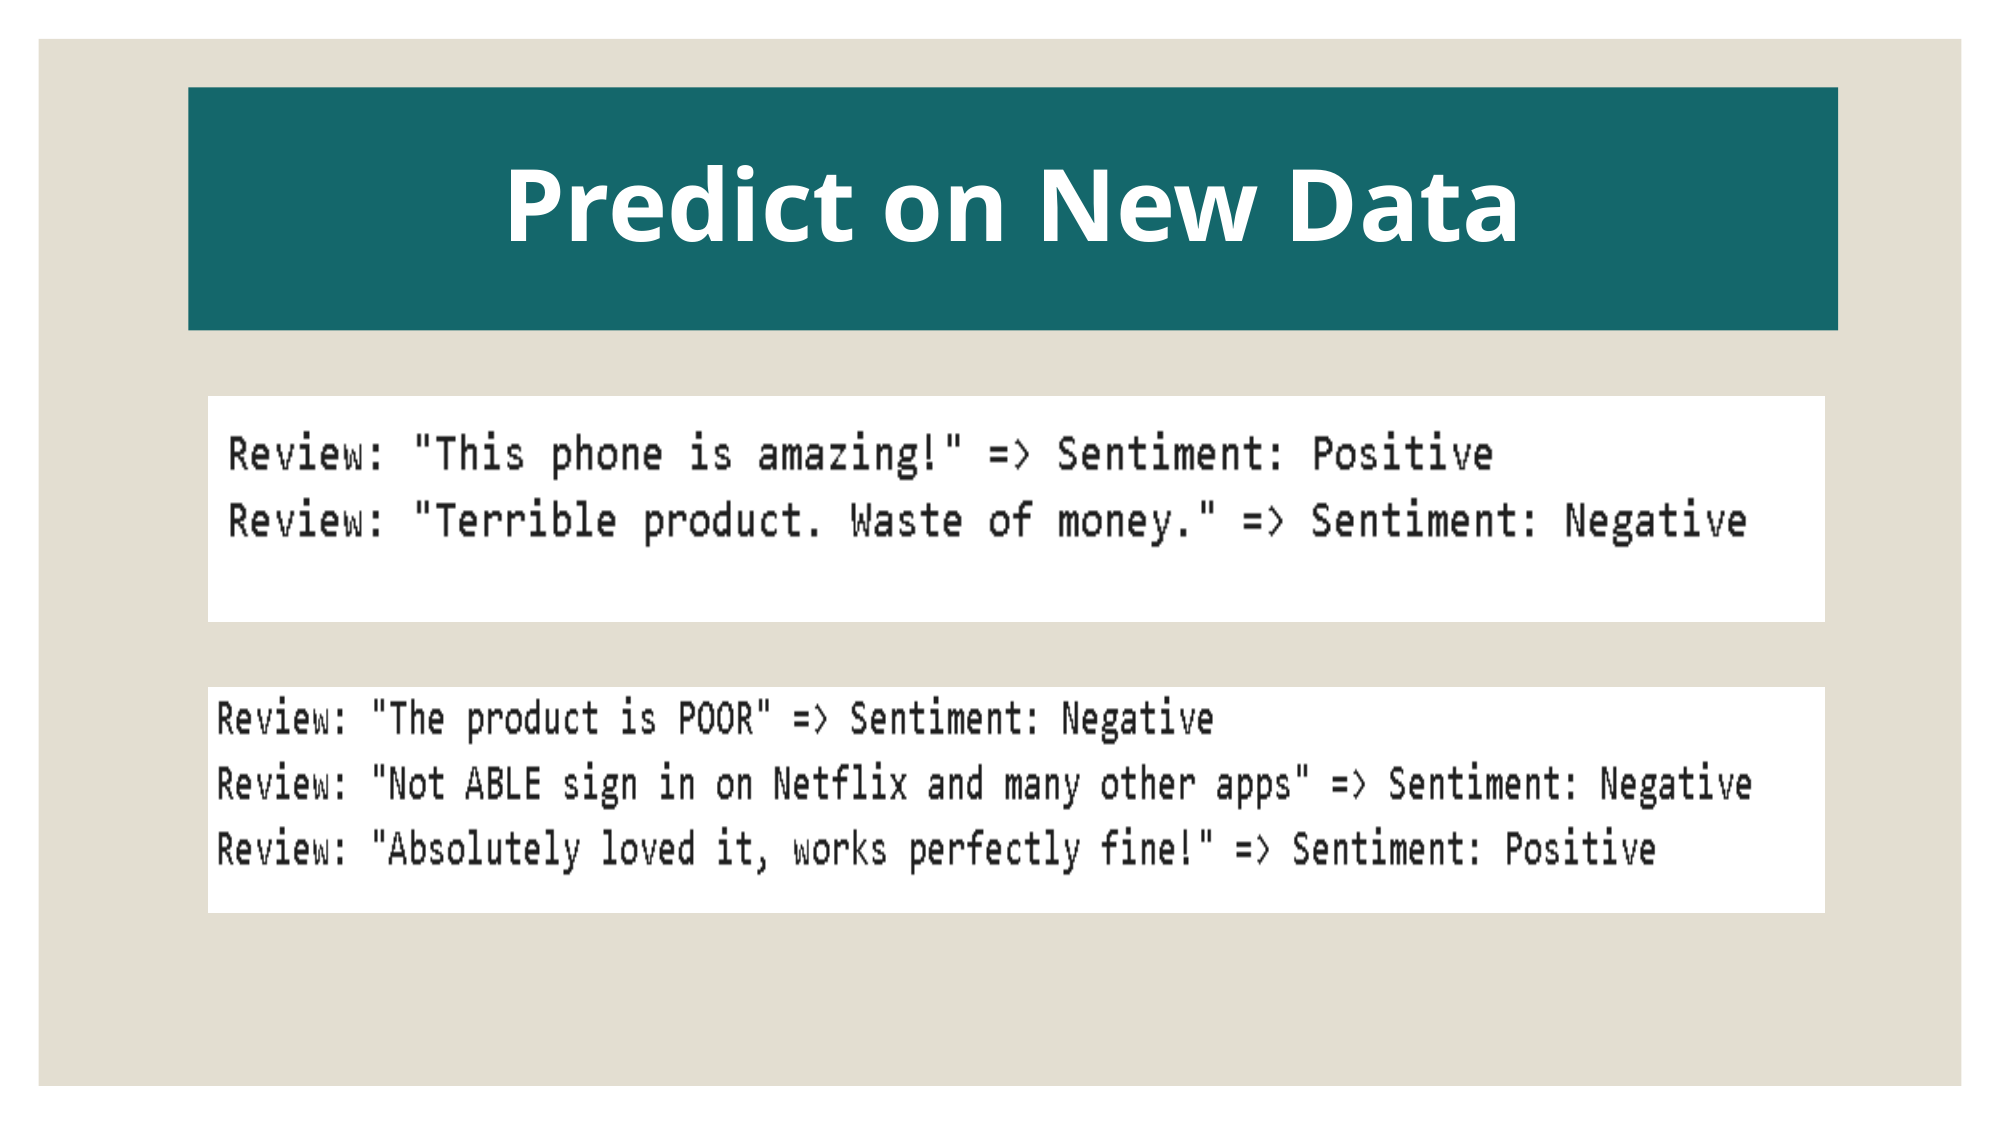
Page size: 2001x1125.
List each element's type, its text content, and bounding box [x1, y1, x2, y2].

picture [208, 687, 1825, 913]
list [208, 396, 1825, 622]
title Predict on New Data [188, 87, 1839, 331]
